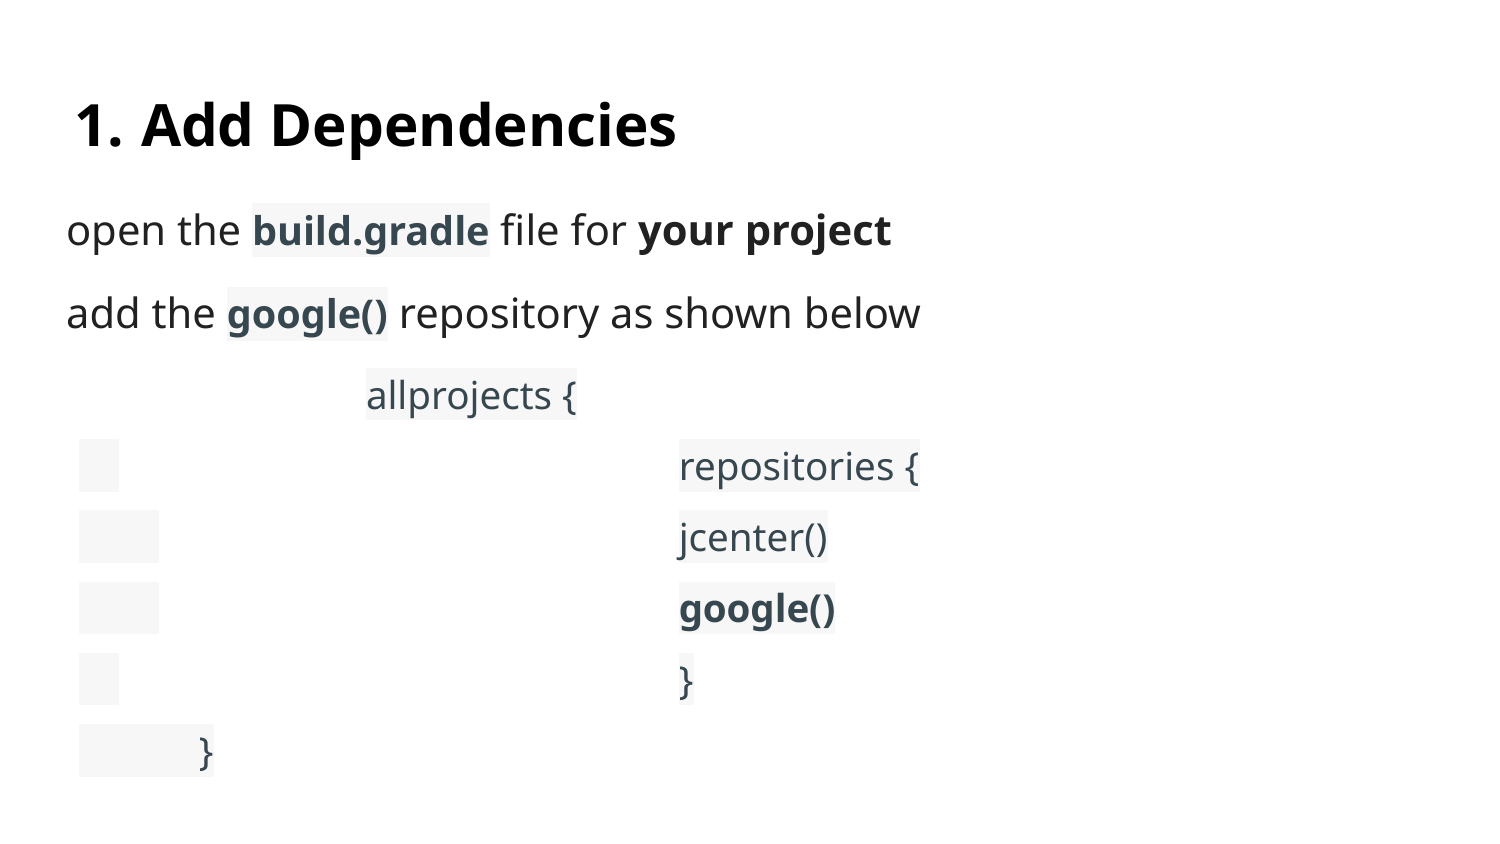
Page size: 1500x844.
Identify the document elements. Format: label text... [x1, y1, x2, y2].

list open the build.gradle file for your project add the google() repository as shown below allprojects { repositories { jcenter() google() } } [51, 189, 1449, 750]
title Add Dependencies [51, 72, 1449, 167]
